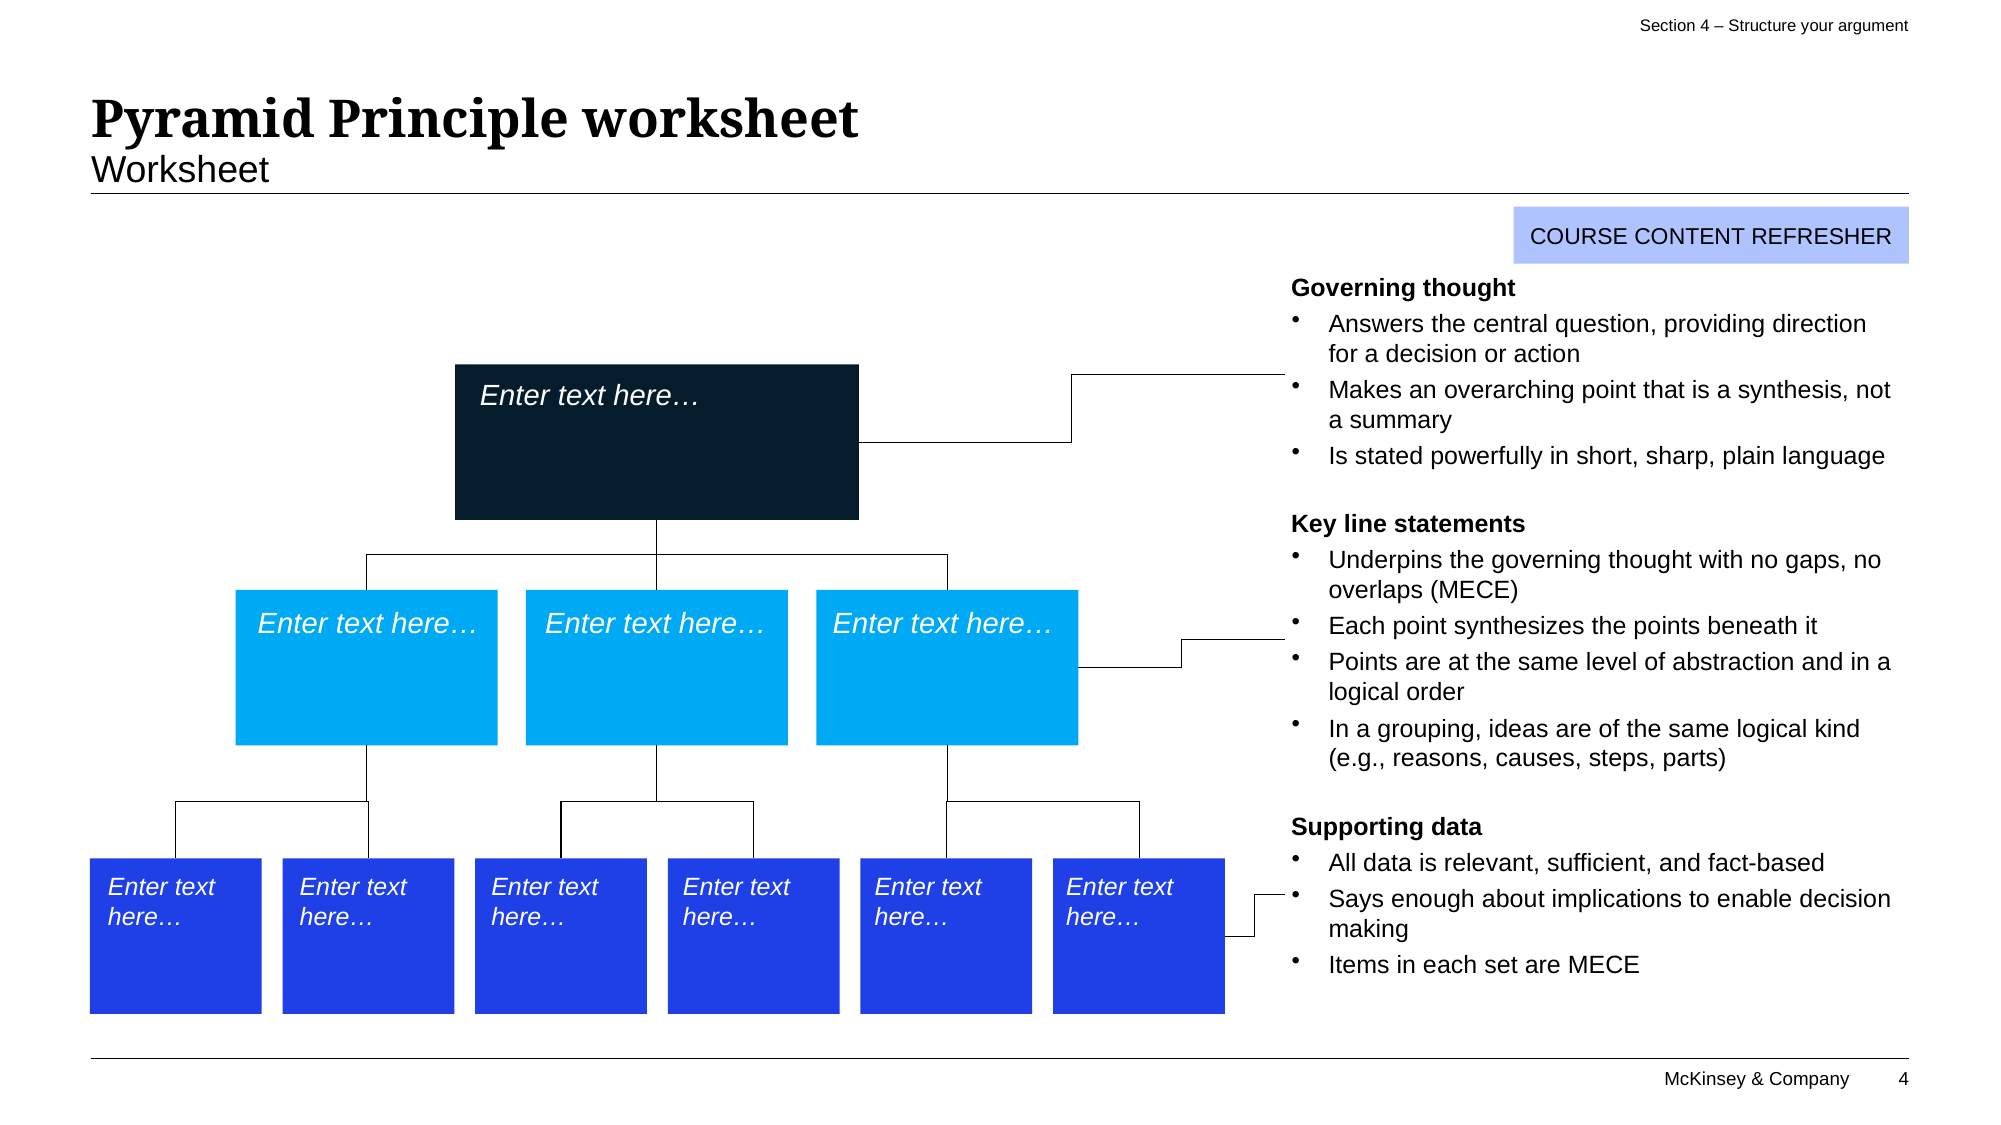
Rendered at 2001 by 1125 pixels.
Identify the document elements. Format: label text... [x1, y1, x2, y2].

text_box Enter text here… [479, 376, 833, 507]
text_box Enter text here… [1066, 870, 1205, 1001]
text_box Enter text here… [257, 604, 480, 735]
title Pyramid Principle worksheet [91, 0, 1909, 145]
text_box Enter text here… [545, 604, 768, 735]
text_box Enter text here… [874, 870, 1014, 1001]
list Section 4 – Structure your argument [1174, 14, 1909, 35]
text_box Enter text here… [682, 870, 822, 1001]
text_box Enter text here… [107, 870, 247, 1001]
text_box Enter text here… [491, 870, 630, 1001]
subtitle Worksheet [91, 145, 1909, 191]
text_box Enter text here… [832, 604, 1055, 735]
text_box Enter text here… [299, 870, 439, 1001]
